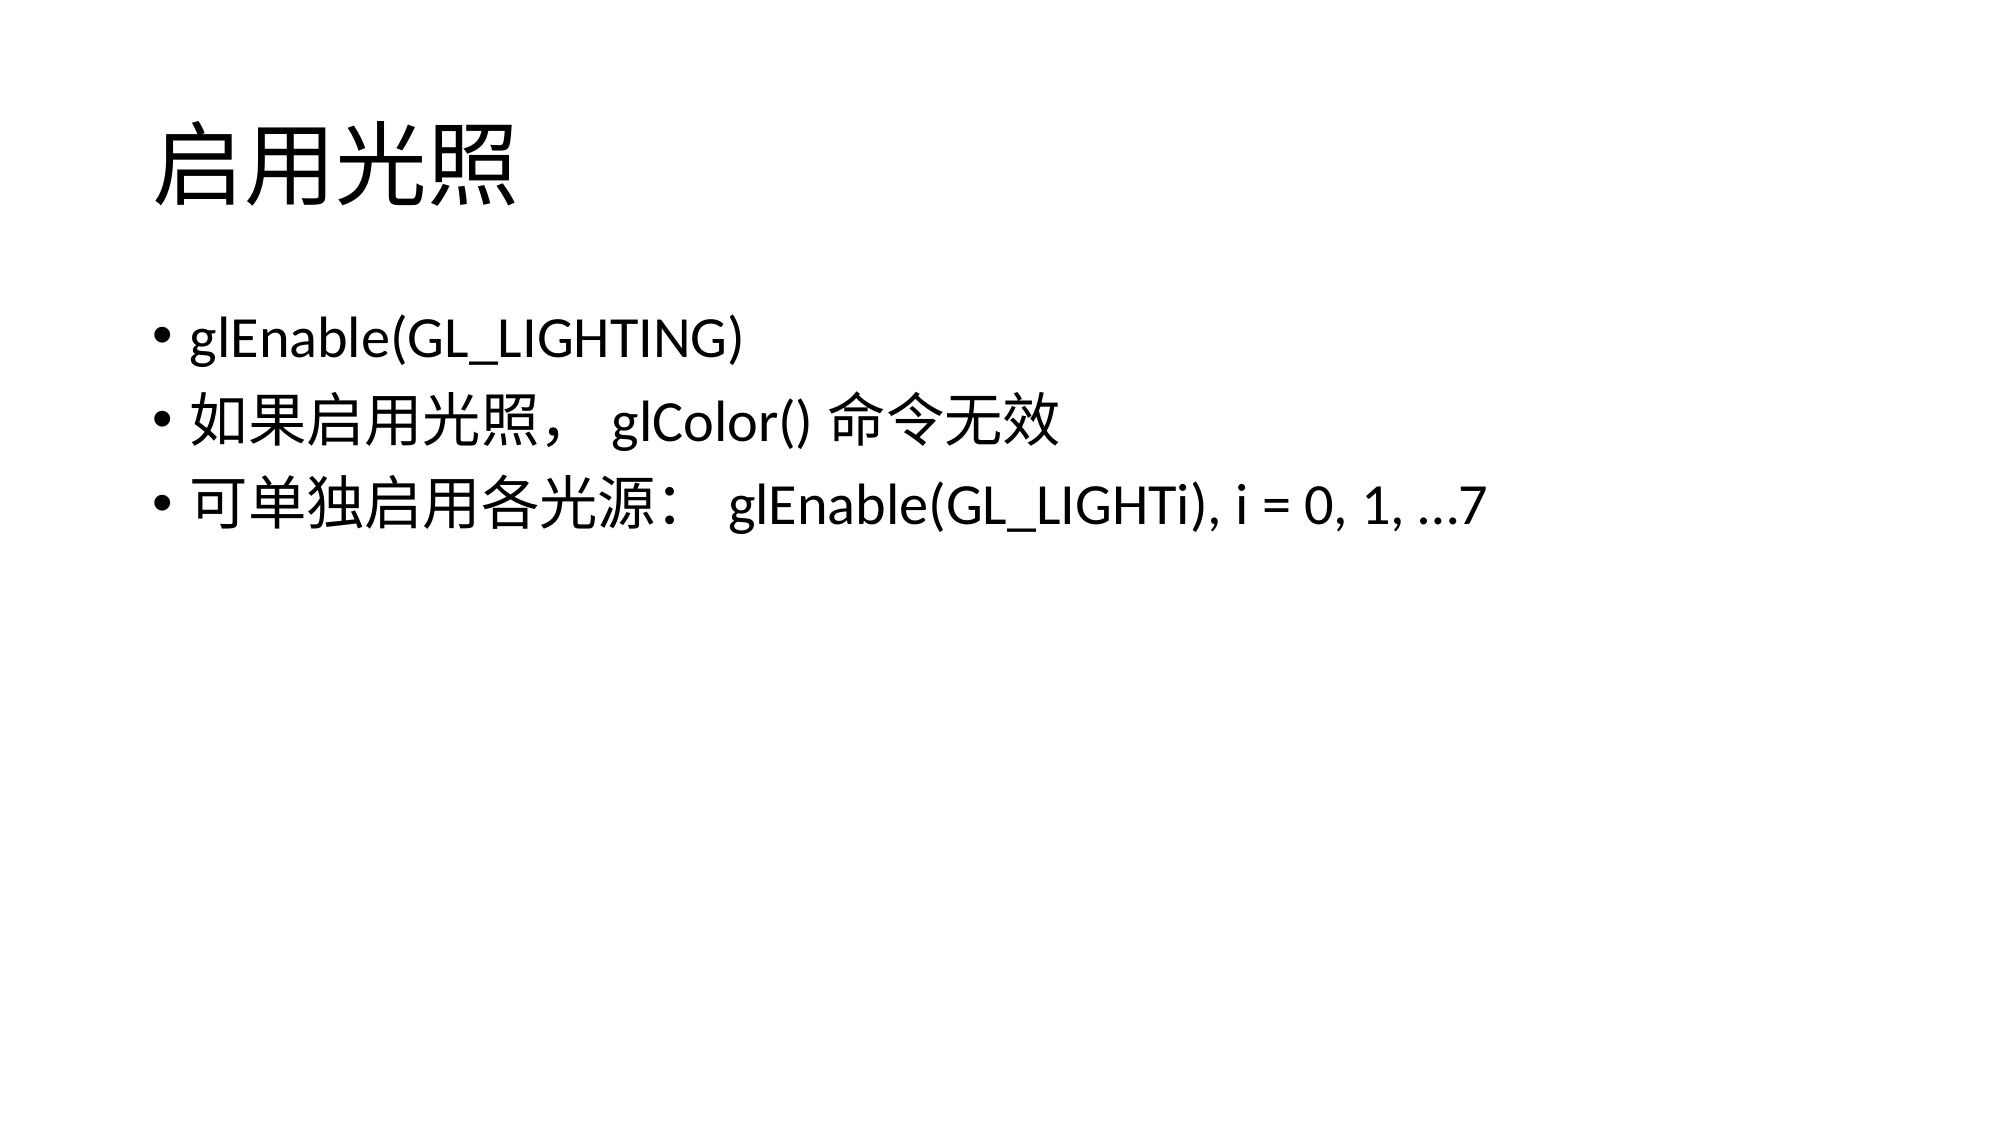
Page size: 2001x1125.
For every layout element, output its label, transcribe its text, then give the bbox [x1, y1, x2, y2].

title 启用光照 [137, 59, 1863, 278]
list glEnable(GL_LIGHTING) 如果启用光照，glColor()命令无效 可单独启用各光源：glEnable(GL_LIGHTi), i = 0, 1, …7 [137, 299, 1863, 1014]
